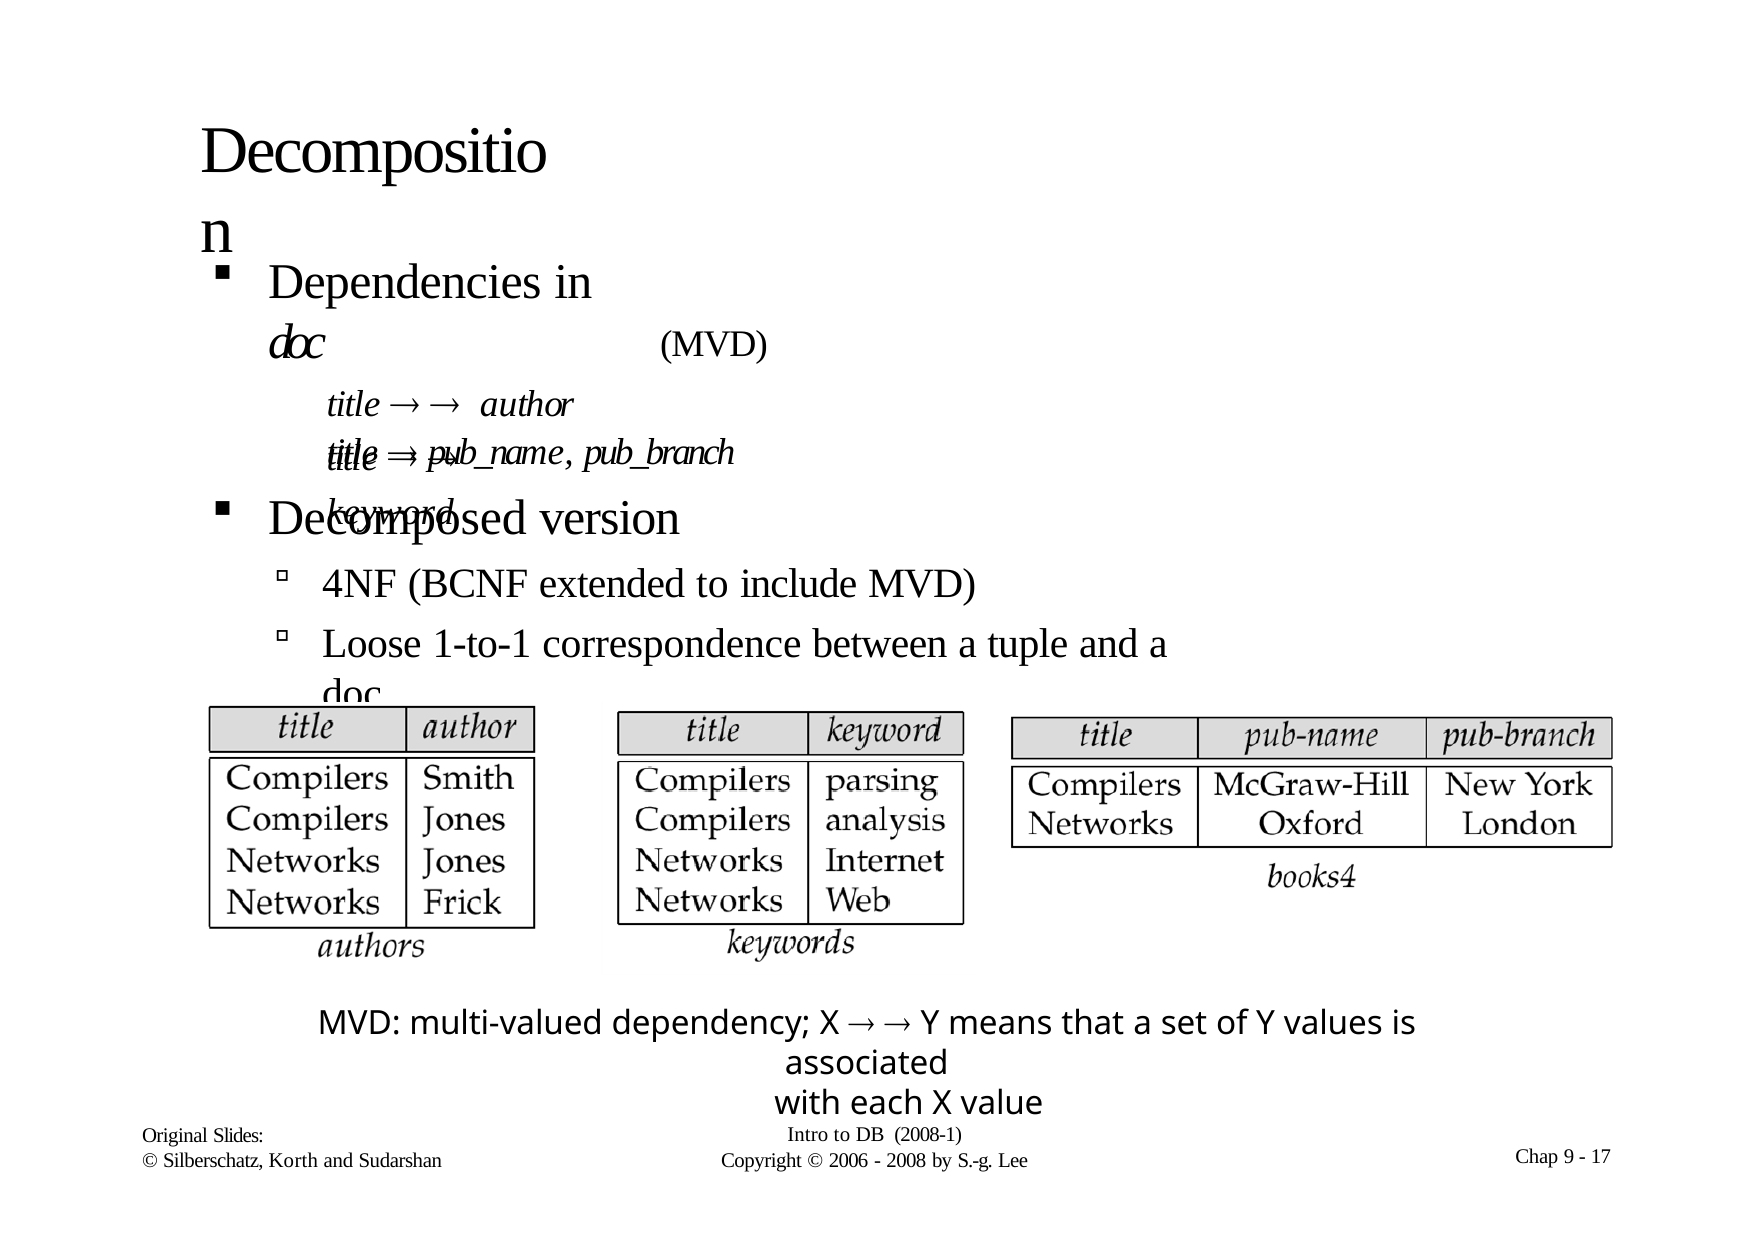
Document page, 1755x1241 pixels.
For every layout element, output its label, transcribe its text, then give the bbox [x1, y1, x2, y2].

footer Intro to DB (2008-1) Copyright  2006 - 2008 by S.-g. Lee [720, 1120, 1029, 1241]
picture [601, 702, 977, 975]
slide_number Original Slides: © Silberschatz, Korth and Sudarshan [140, 1122, 445, 1241]
title Decomposition [198, 104, 579, 314]
text_box title  pub_name, pub_branch Decomposed version 4NF (BCNF extended to include MVD) Loose 1-to-1 correspondence between a tuple and a doc [209, 414, 1233, 716]
picture [175, 702, 565, 976]
text_box (MVD) [659, 316, 770, 364]
slide_number Chap 9 - 17 [1513, 1143, 1617, 1241]
text_box MVD: multi-valued dependency; X   Y means that a set of Y values is associated with each X value [238, 999, 1495, 1121]
picture [1006, 702, 1620, 899]
text_box Dependencies in doc title   author title   keyword [209, 232, 659, 414]
